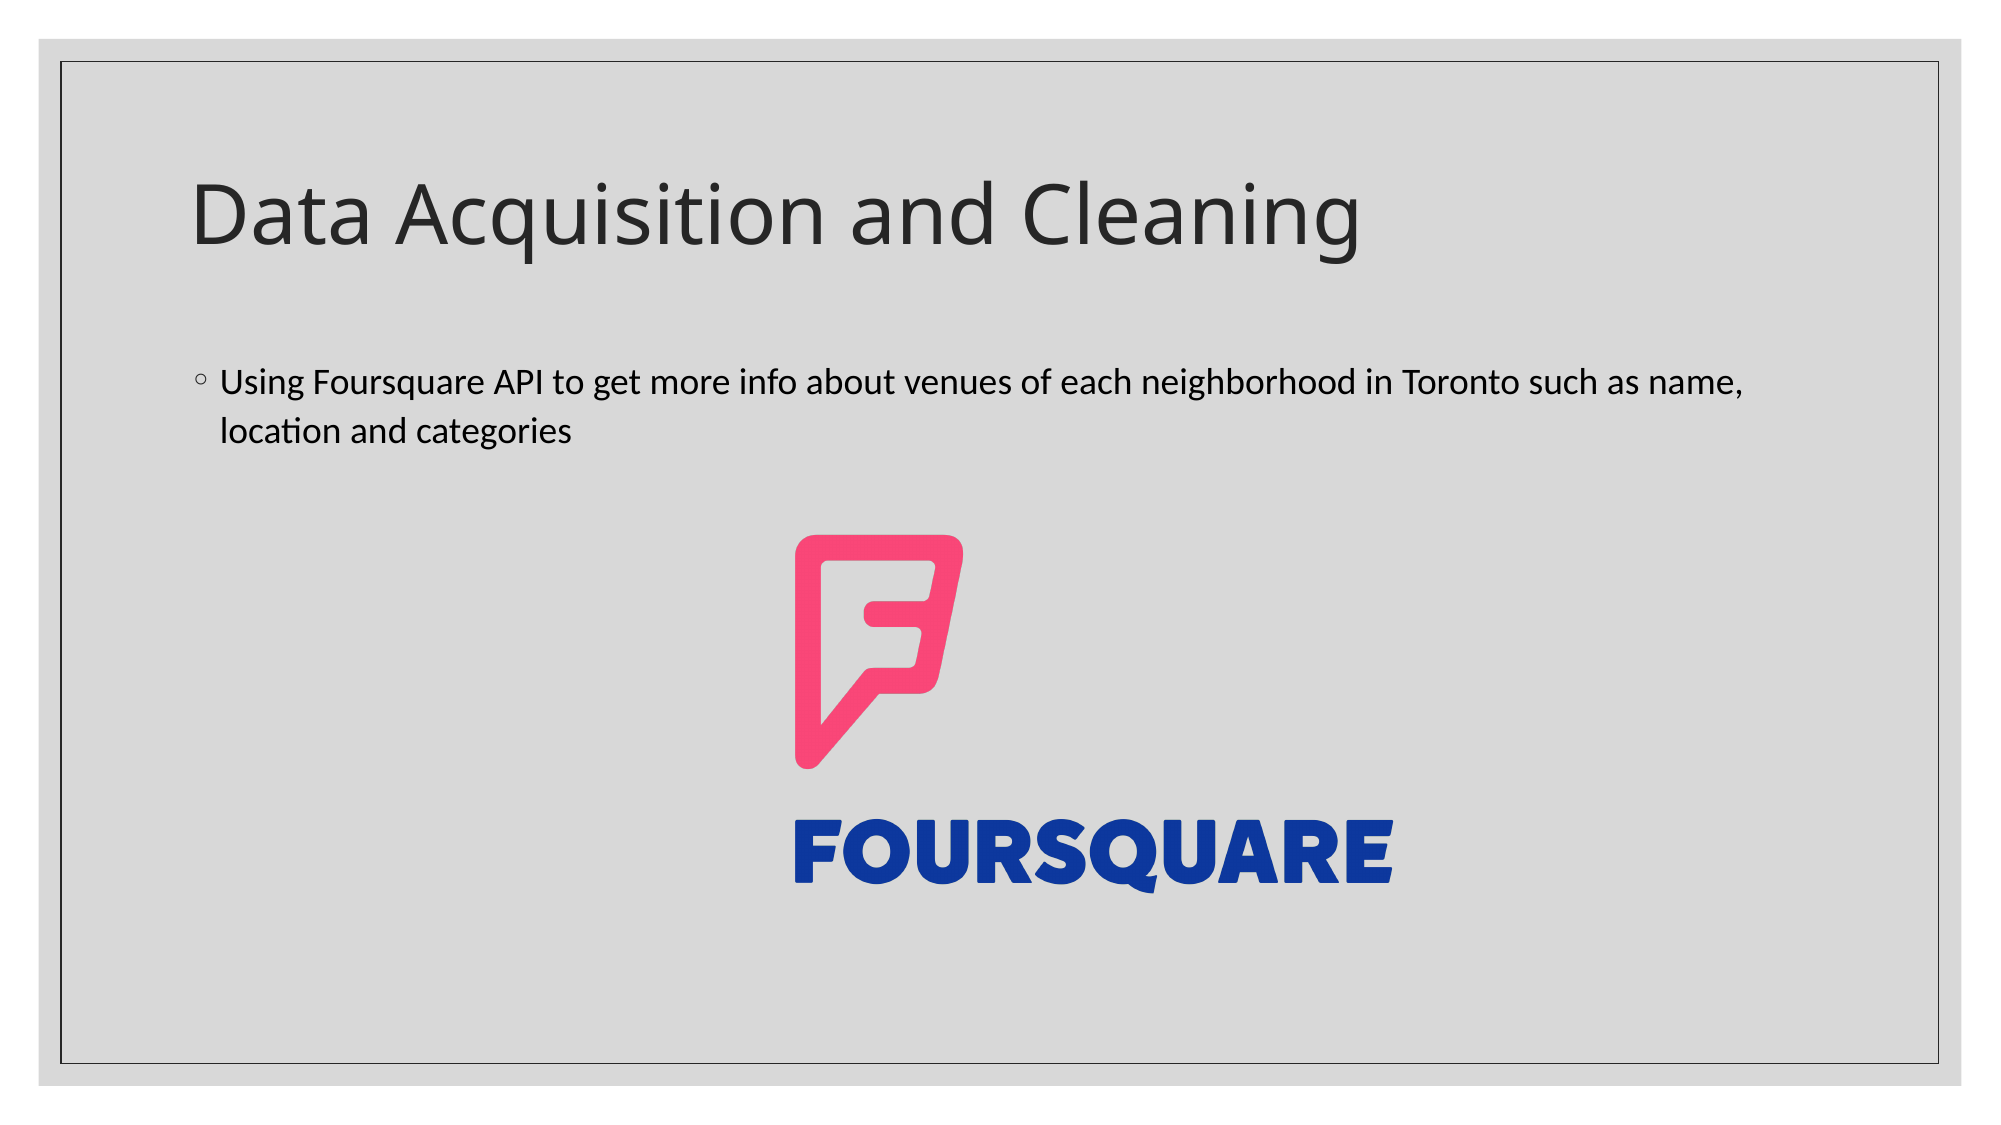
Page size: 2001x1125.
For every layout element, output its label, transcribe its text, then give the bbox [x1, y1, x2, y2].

list Using Foursquare API to get more info about venues of each neighborhood in Toronto such as name, location and categories [174, 345, 1825, 977]
picture [690, 445, 1498, 983]
title Data Acquisition and Cleaning [174, 105, 1825, 331]
